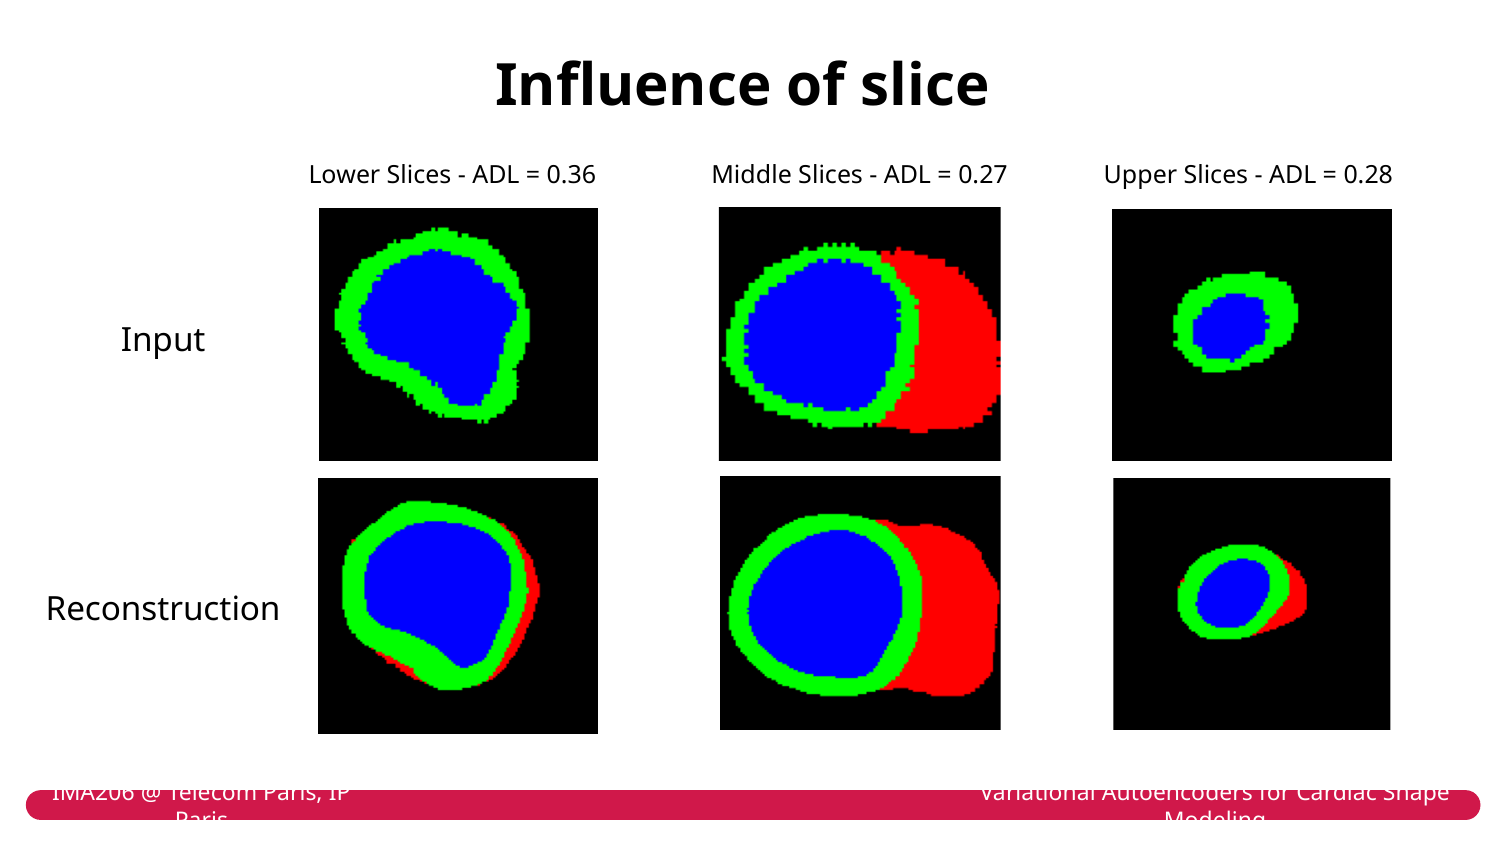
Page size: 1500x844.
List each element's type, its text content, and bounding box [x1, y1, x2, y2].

text_box Influence of slice [0, 32, 1500, 127]
picture [1113, 477, 1391, 730]
text_box Input [0, 303, 310, 374]
picture [718, 207, 1001, 461]
picture [316, 476, 599, 735]
text_box [383, 790, 946, 820]
text_box Upper Slices - ADL = 0.28 [1088, 143, 1416, 203]
picture [316, 207, 599, 462]
text_box Variational Autoencoders for Cardiac Shape Modeling [946, 786, 1484, 824]
text_box Lower Slices - ADL = 0.36 [292, 143, 619, 203]
text_box IMA206 @ Telecom Paris, IP Paris [20, 786, 383, 824]
picture [718, 476, 1001, 730]
text_box Middle Slices - ADL = 0.27 [691, 143, 1029, 203]
picture [1110, 208, 1393, 461]
text_box Reconstruction [0, 572, 310, 643]
